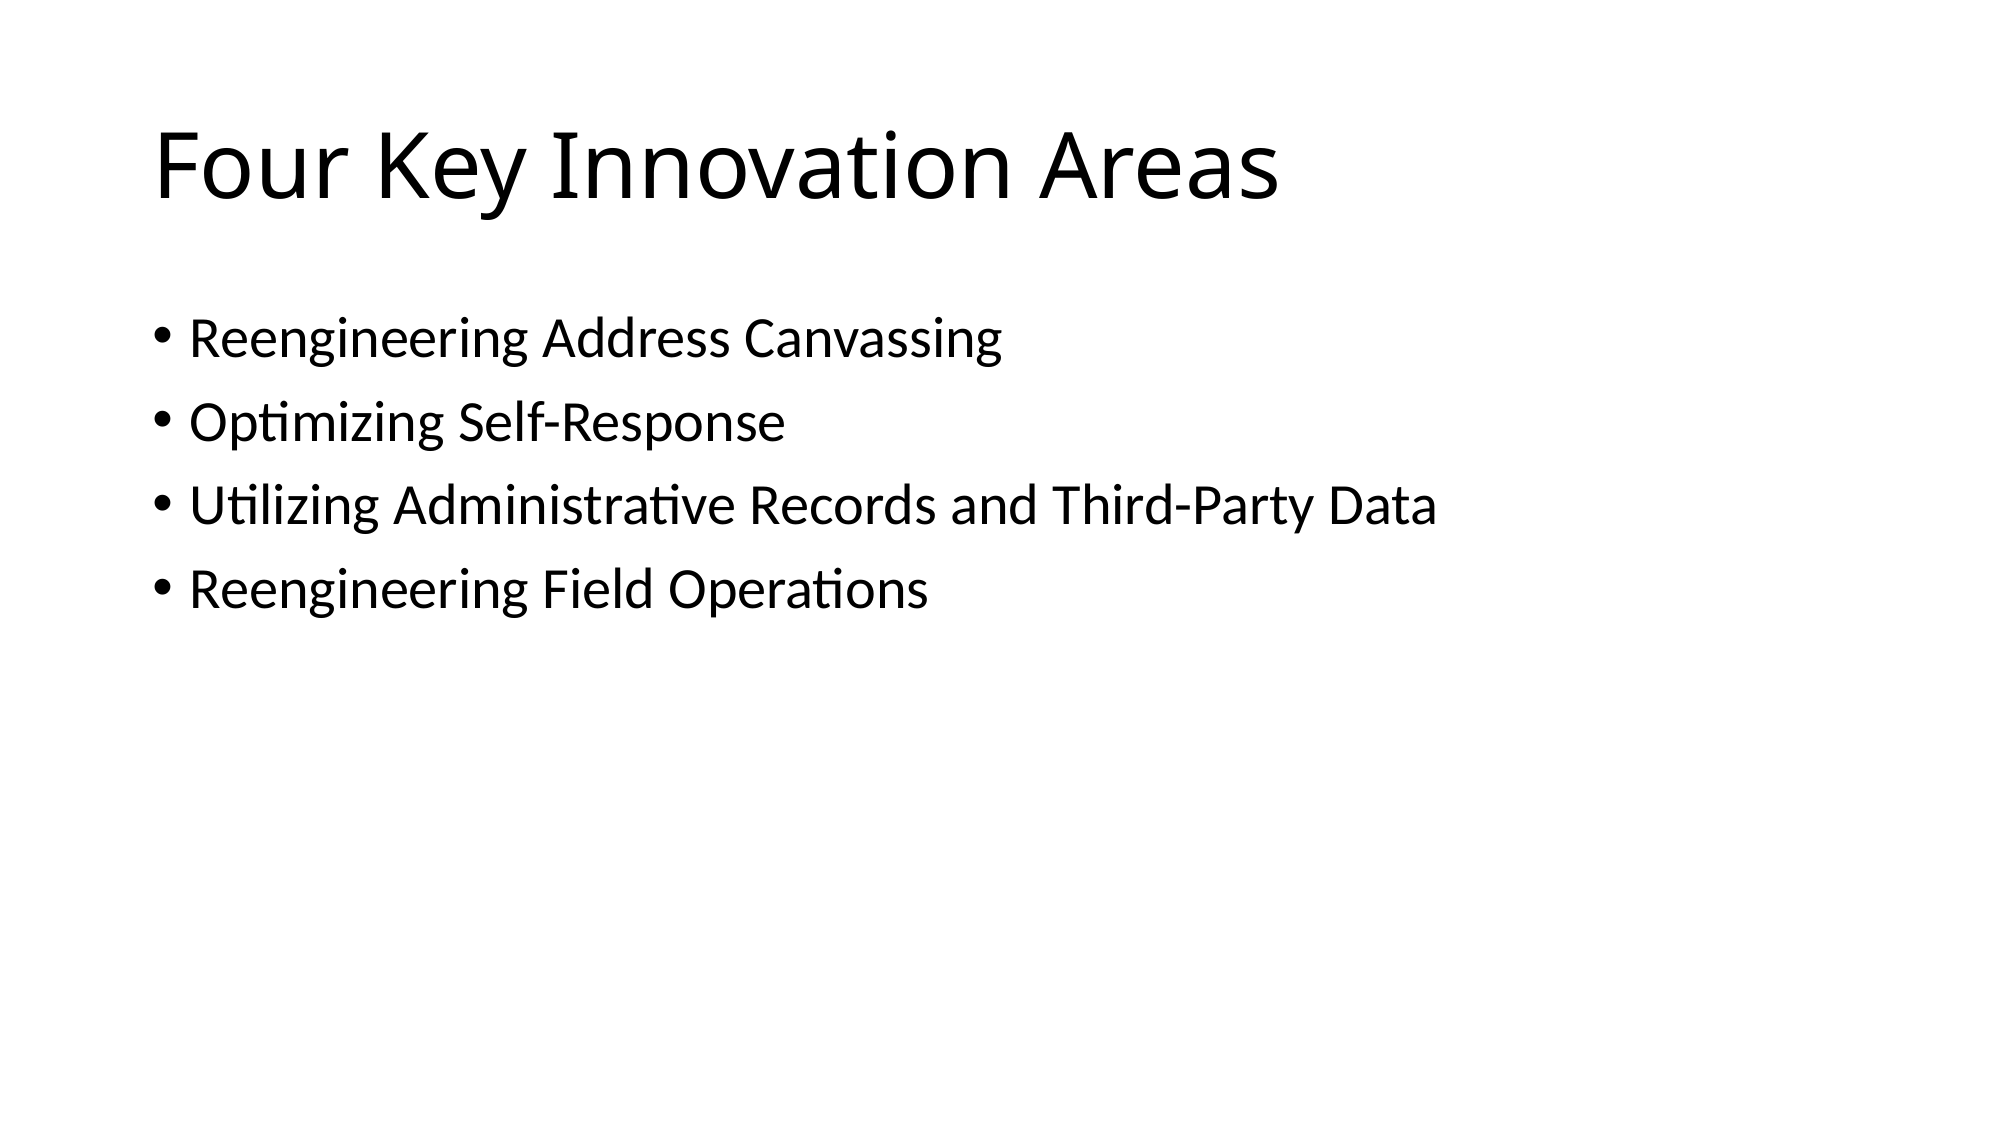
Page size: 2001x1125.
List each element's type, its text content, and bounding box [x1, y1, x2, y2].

list Reengineering Address Canvassing Optimizing Self-Response Utilizing Administrative Records and Third-Party Data Reengineering Field Operations [137, 299, 1863, 1014]
title Four Key Innovation Areas [137, 59, 1863, 278]
